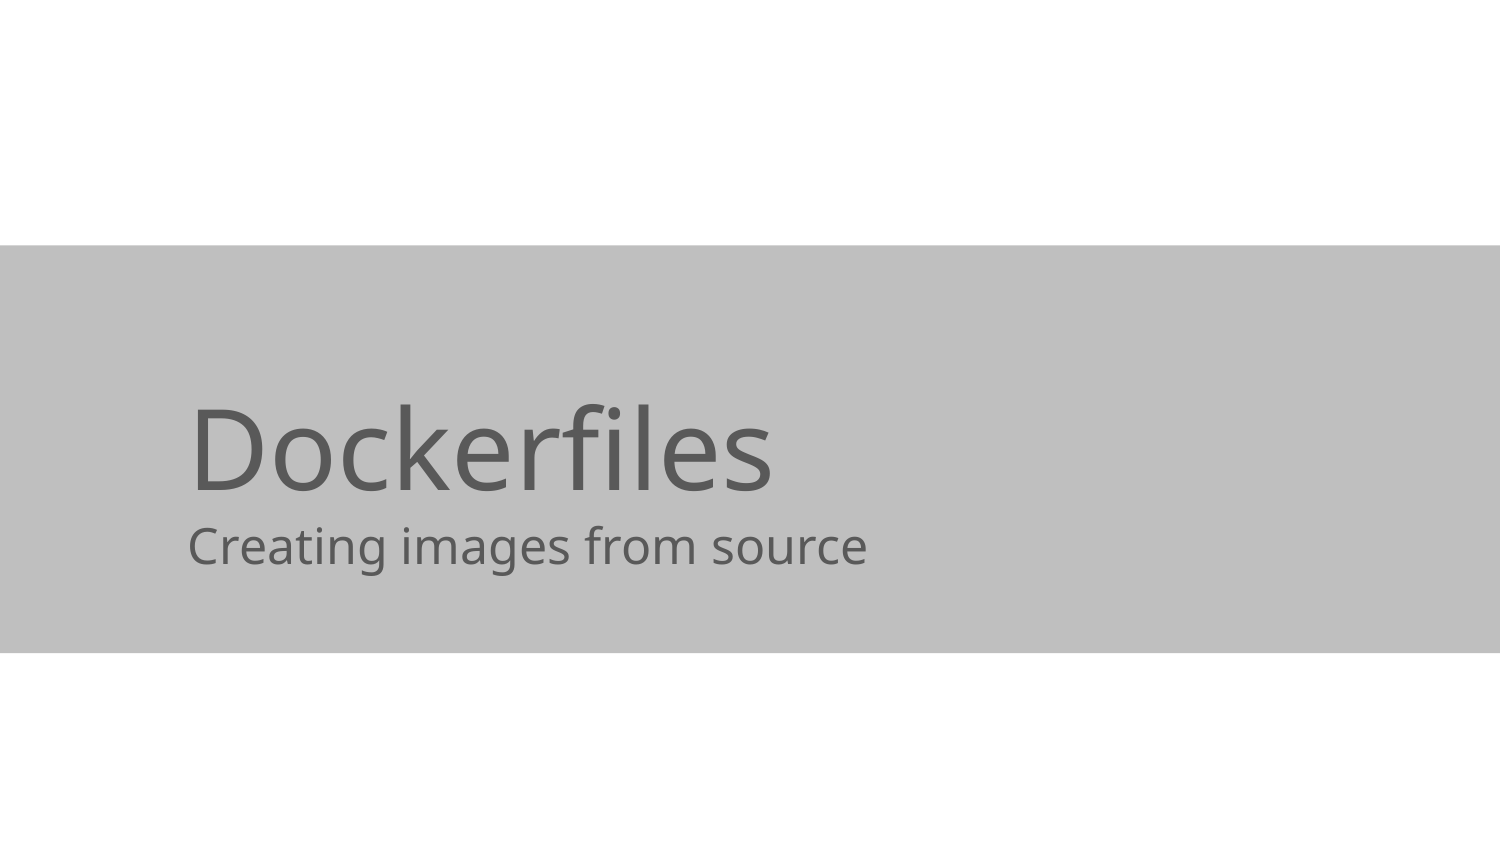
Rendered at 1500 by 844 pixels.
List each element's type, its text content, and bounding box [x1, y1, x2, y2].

title Dockerfiles [187, 401, 1341, 514]
list Creating images from source [187, 514, 1342, 575]
